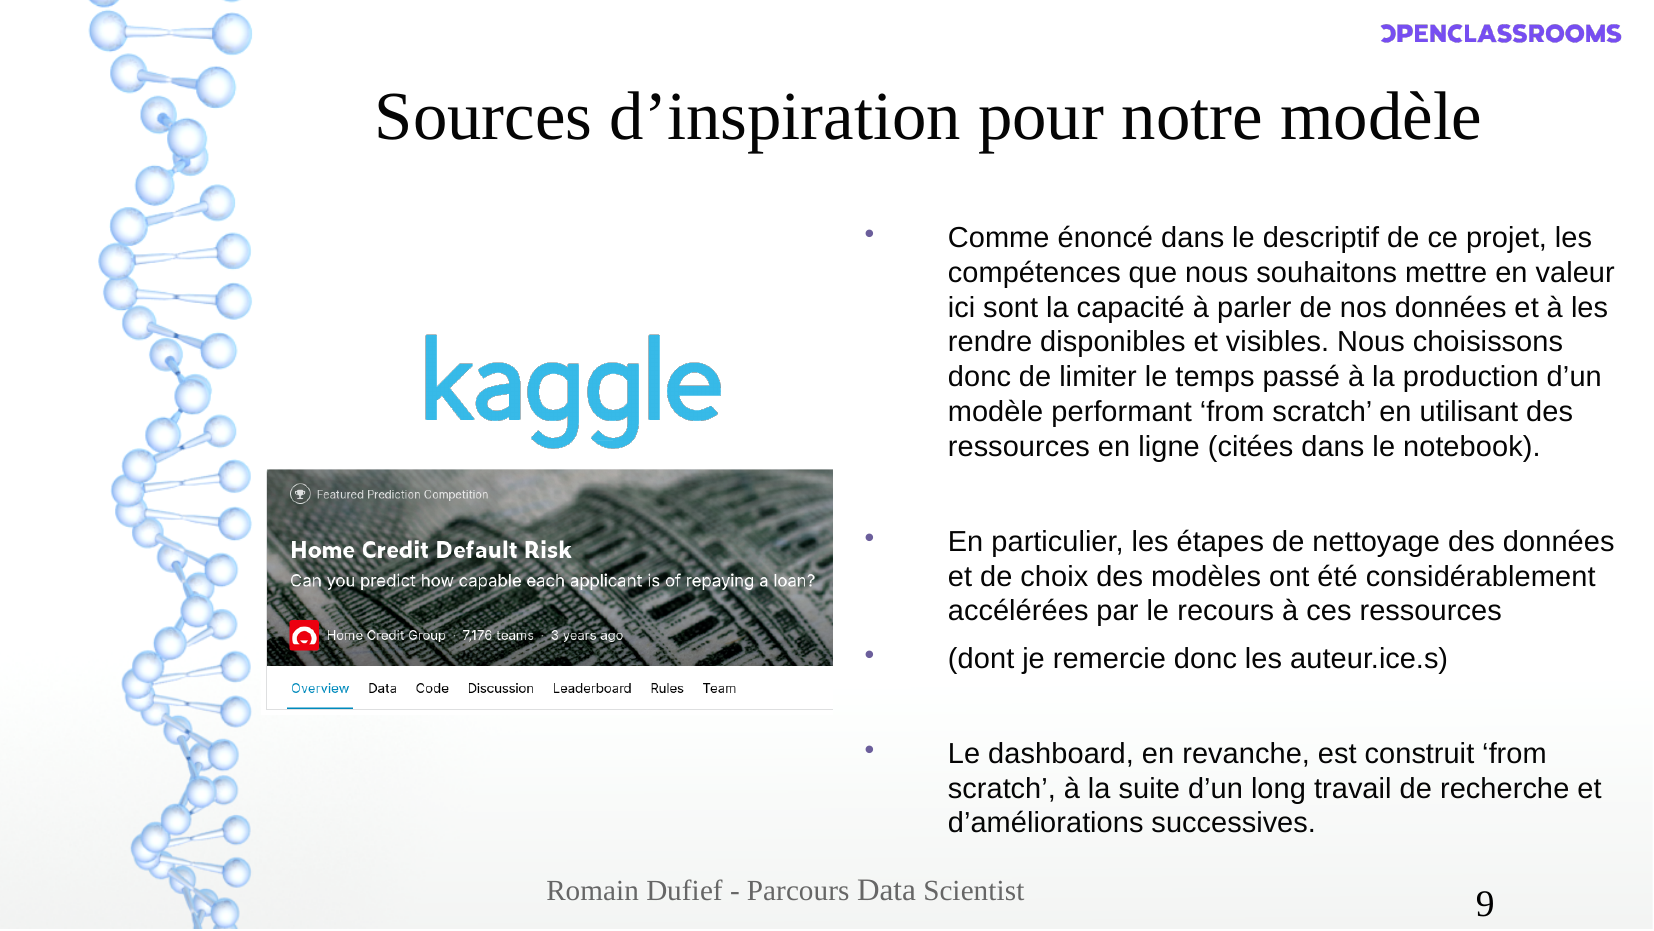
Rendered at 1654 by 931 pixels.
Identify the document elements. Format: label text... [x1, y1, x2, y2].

text_box Comme énoncé dans le descriptif de ce projet, les compétences que nous souhaitons mettre en valeur ici sont la capacité à parler de nos données et à les rendre disponibles et visibles. Nous choisissons donc de limiter le temps passé à la production d’un modèle performant ‘from scratch’ en utilisant des ressources en ligne (citées dans le notebook). En particulier, les étapes de nettoyage des données et de choix des modèles ont été considérablement accélérées par le recours à ces ressources (dont je remercie donc les auteur.ice.s) Le dashboard, en revanche, est construit ‘from scratch’, à la suite d’un long travail de recherche et d’améliorations successives. [862, 218, 1618, 863]
picture [0, 0, 1653, 929]
text_box Sources d’inspiration pour notre modèle [265, 35, 1594, 188]
